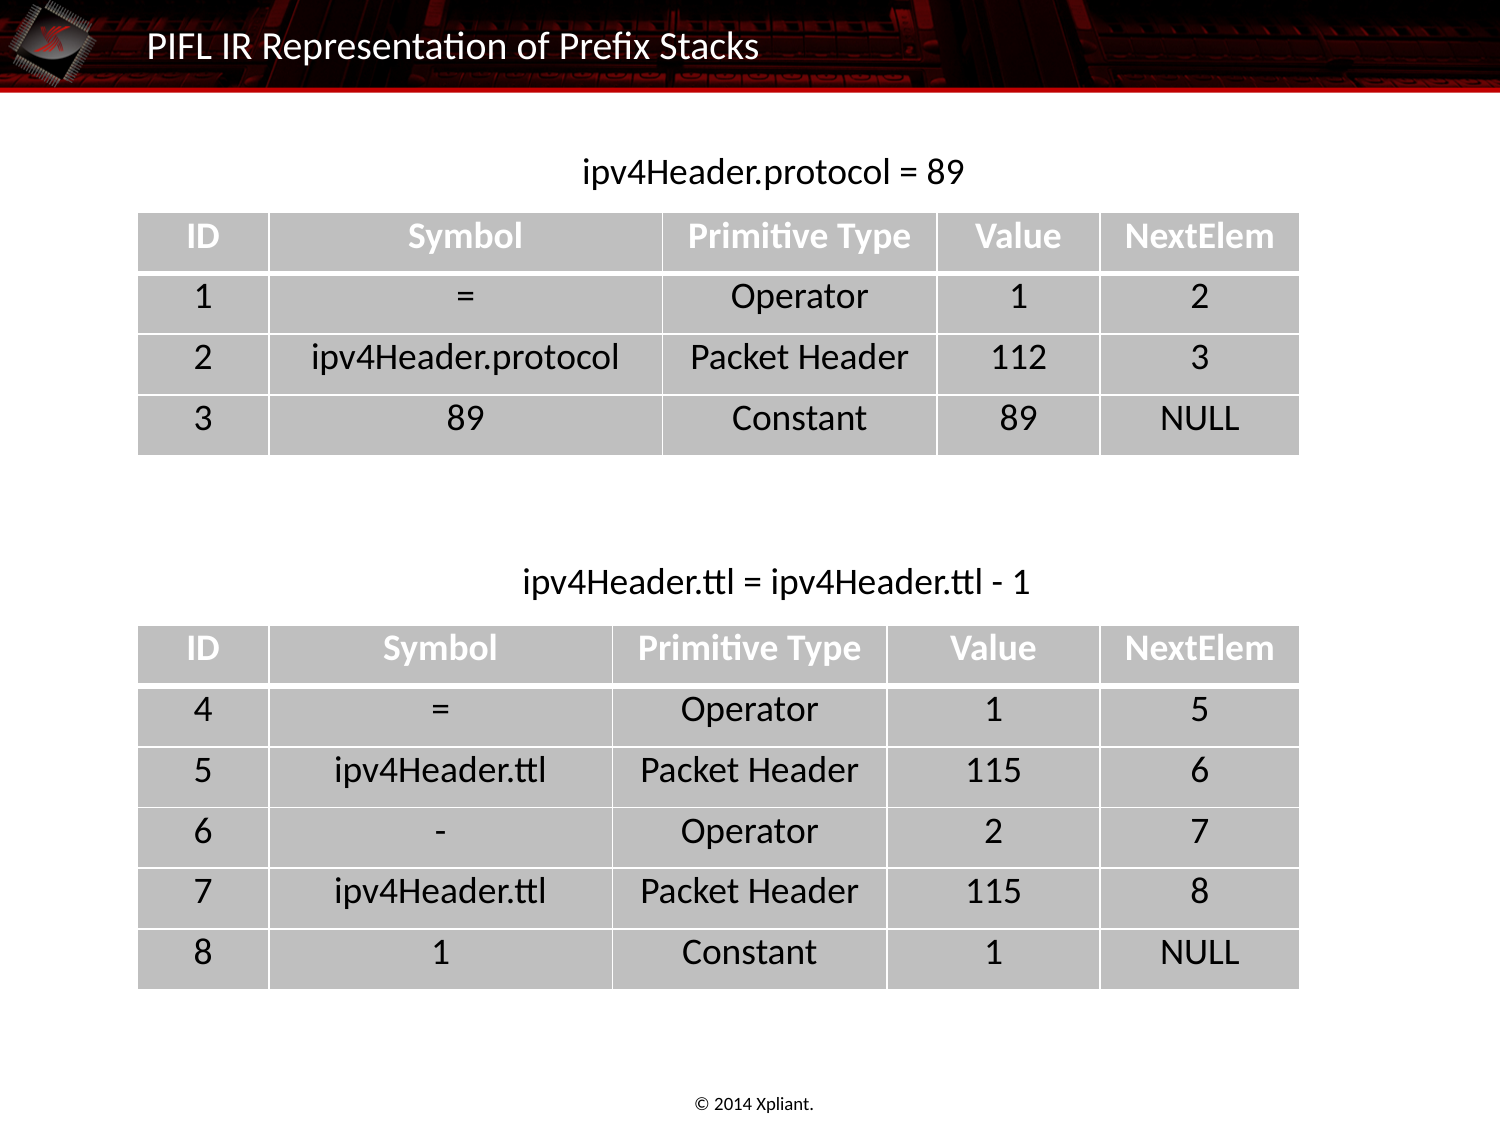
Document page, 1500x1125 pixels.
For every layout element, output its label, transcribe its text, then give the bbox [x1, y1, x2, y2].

table_cell 1 [888, 689, 1099, 746]
table_cell ipv4Header.ttl [270, 869, 612, 928]
table_header Primitive Type [613, 626, 886, 683]
text_box ipv4Header.protocol = 89 [567, 139, 980, 200]
table_cell 5 [1101, 689, 1299, 746]
table_cell NULL [1101, 930, 1299, 989]
table_cell 2 [888, 808, 1099, 867]
table_cell 1 [138, 276, 268, 333]
table_cell Packet Header [613, 748, 886, 807]
table_header Value [938, 213, 1099, 271]
table_header ID [138, 213, 268, 271]
footer © 2014 Xpliant. [212, 1084, 1300, 1122]
table_cell 3 [1101, 335, 1299, 394]
table_header NextElem [1101, 626, 1299, 683]
table_cell 4 [138, 689, 268, 746]
table_cell 3 [138, 396, 268, 455]
table_header Value [888, 626, 1099, 683]
table_cell ipv4Header.ttl [270, 748, 612, 807]
table_header NextElem [1101, 213, 1299, 271]
text_box ipv4Header.ttl = ipv4Header.ttl - 1 [507, 549, 1046, 610]
table_cell = [270, 276, 662, 333]
table_cell 89 [938, 396, 1099, 455]
table_cell = [270, 689, 612, 746]
table_cell 8 [1101, 869, 1299, 928]
table_cell 115 [888, 869, 1099, 928]
table_cell Constant [613, 930, 886, 989]
table_cell 112 [938, 335, 1099, 394]
table_cell 1 [888, 930, 1099, 989]
table_header Symbol [270, 213, 662, 271]
table_header Symbol [270, 626, 612, 683]
table_header Primitive Type [663, 213, 936, 271]
table_cell ipv4Header.protocol [270, 335, 662, 394]
table_cell 5 [138, 748, 268, 807]
table_cell Packet Header [663, 335, 936, 394]
table_cell Operator [663, 276, 936, 333]
table_cell Operator [613, 808, 886, 867]
table_cell - [270, 808, 612, 867]
table_header ID [138, 626, 268, 683]
table_cell Constant [663, 396, 936, 455]
table_cell 2 [1101, 276, 1299, 333]
table_cell 6 [1101, 748, 1299, 807]
title PIFL IR Representation of Prefix Stacks [146, 12, 1497, 75]
table_cell Operator [613, 689, 886, 746]
table_cell 89 [270, 396, 662, 455]
table_cell 7 [1101, 808, 1299, 867]
table_cell 115 [888, 748, 1099, 807]
table_cell 8 [138, 930, 268, 989]
table_cell NULL [1101, 396, 1299, 455]
table_cell 1 [938, 276, 1099, 333]
table_cell 6 [138, 808, 268, 867]
table_cell Packet Header [613, 869, 886, 928]
table_cell 7 [138, 869, 268, 928]
table_cell 2 [138, 335, 268, 394]
picture [0, 0, 1500, 87]
table_cell 1 [270, 930, 612, 989]
